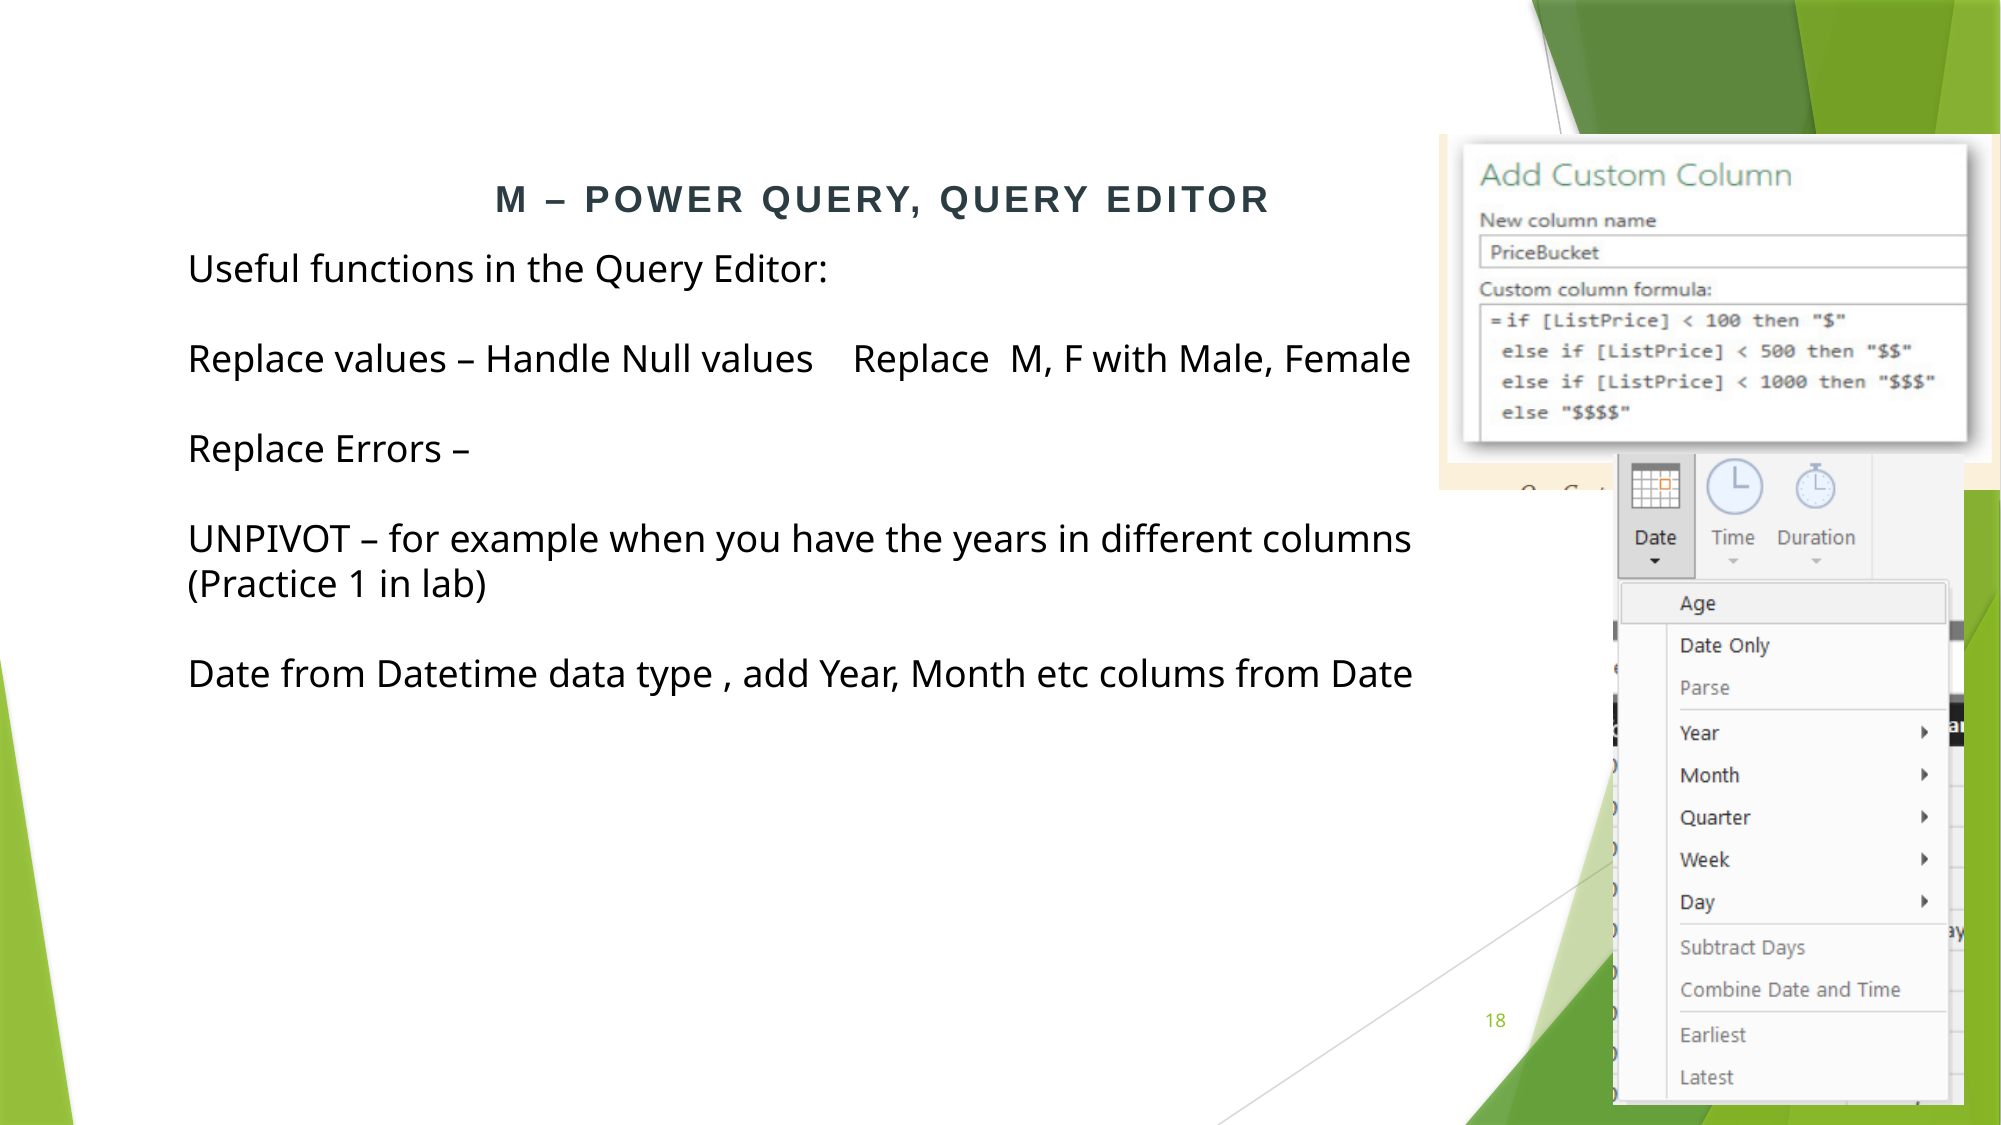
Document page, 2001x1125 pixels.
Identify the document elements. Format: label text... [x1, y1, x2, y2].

slide_number 18 [1409, 991, 1522, 1051]
text_box M – Power Query, Query Editor [172, 172, 1434, 237]
picture [1439, 134, 2000, 1105]
text_box Useful functions in the Query Editor: Replace values – Handle Null values Replace M, F with Male, Female Replace Errors – UNPIVOT – for example when you have the years in different columns (Practice 1 in lab) Date from Datetime data type , add Year, Month etc colums from Date [172, 237, 1608, 883]
